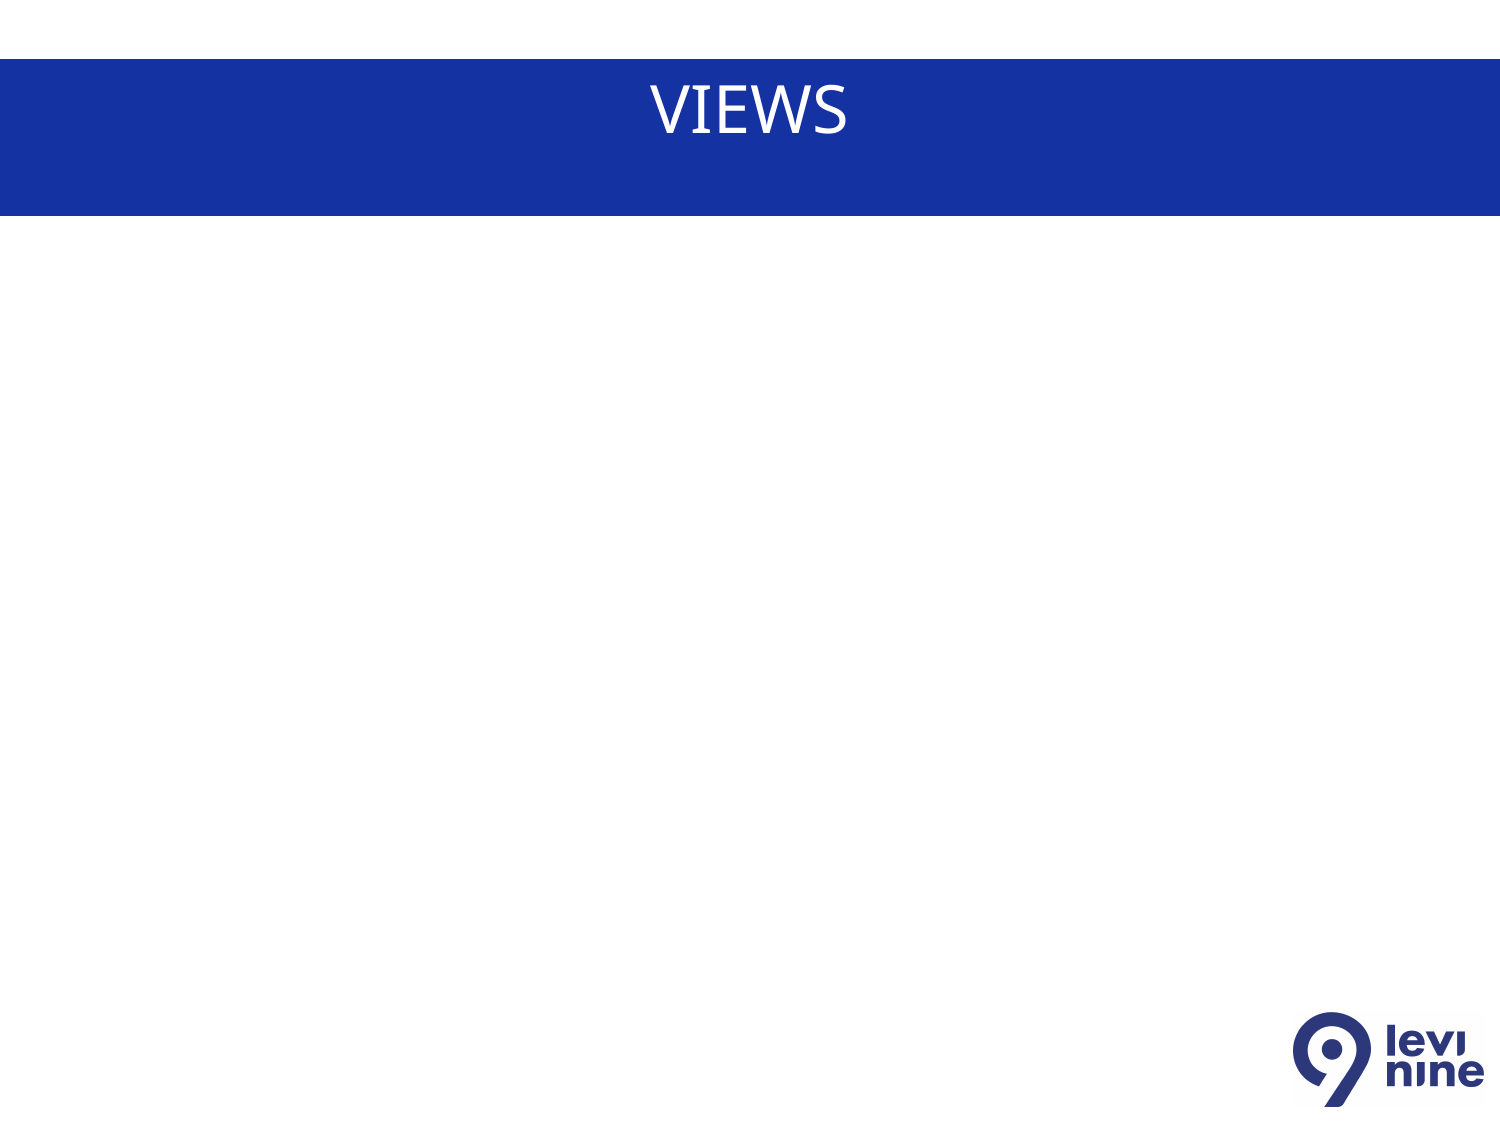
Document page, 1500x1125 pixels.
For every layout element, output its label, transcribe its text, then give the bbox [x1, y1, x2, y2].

title Views [0, 59, 1500, 216]
picture [1293, 1012, 1484, 1107]
